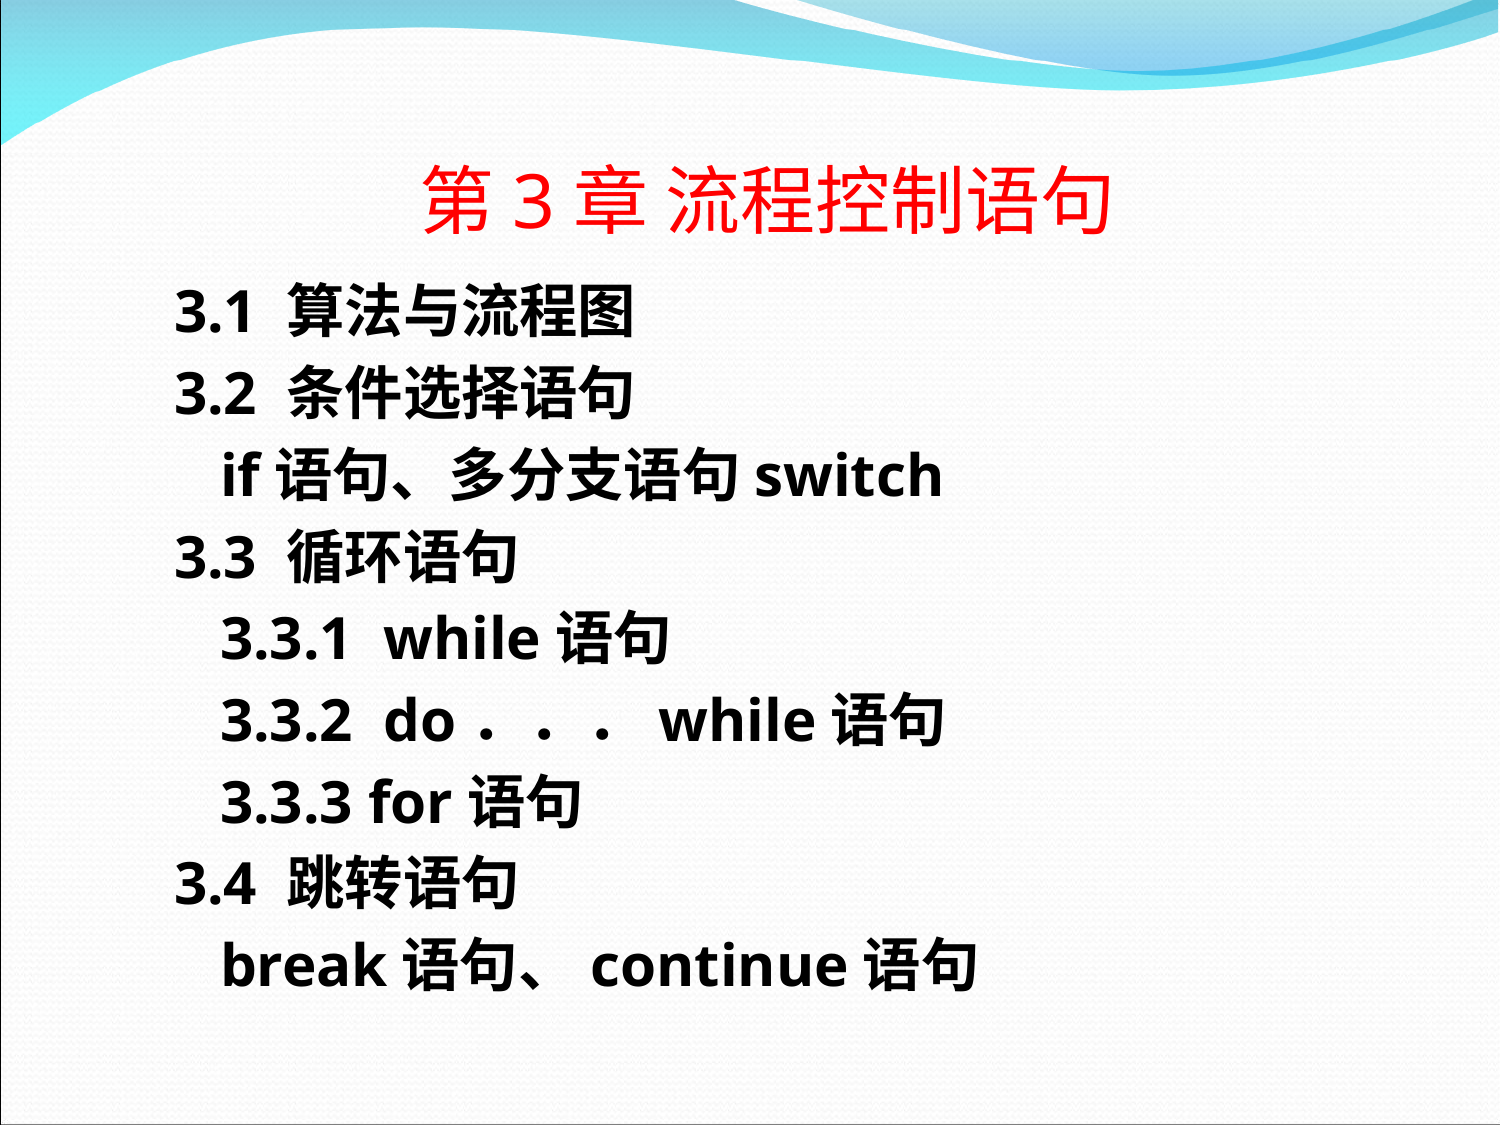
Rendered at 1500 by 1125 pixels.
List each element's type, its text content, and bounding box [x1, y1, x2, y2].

subtitle 3.1 算法与流程图 3.2 条件选择语句 if语句、多分支语句switch 3.3 循环语句 3.3.1 while语句 3.3.2 do．．．while语句 3.3.3 for语句 3.4 跳转语句 break语句、continue语句 [159, 267, 1329, 1000]
picture [0, 0, 1500, 1125]
text_box 第3章 流程控制语句 [348, 101, 1187, 252]
